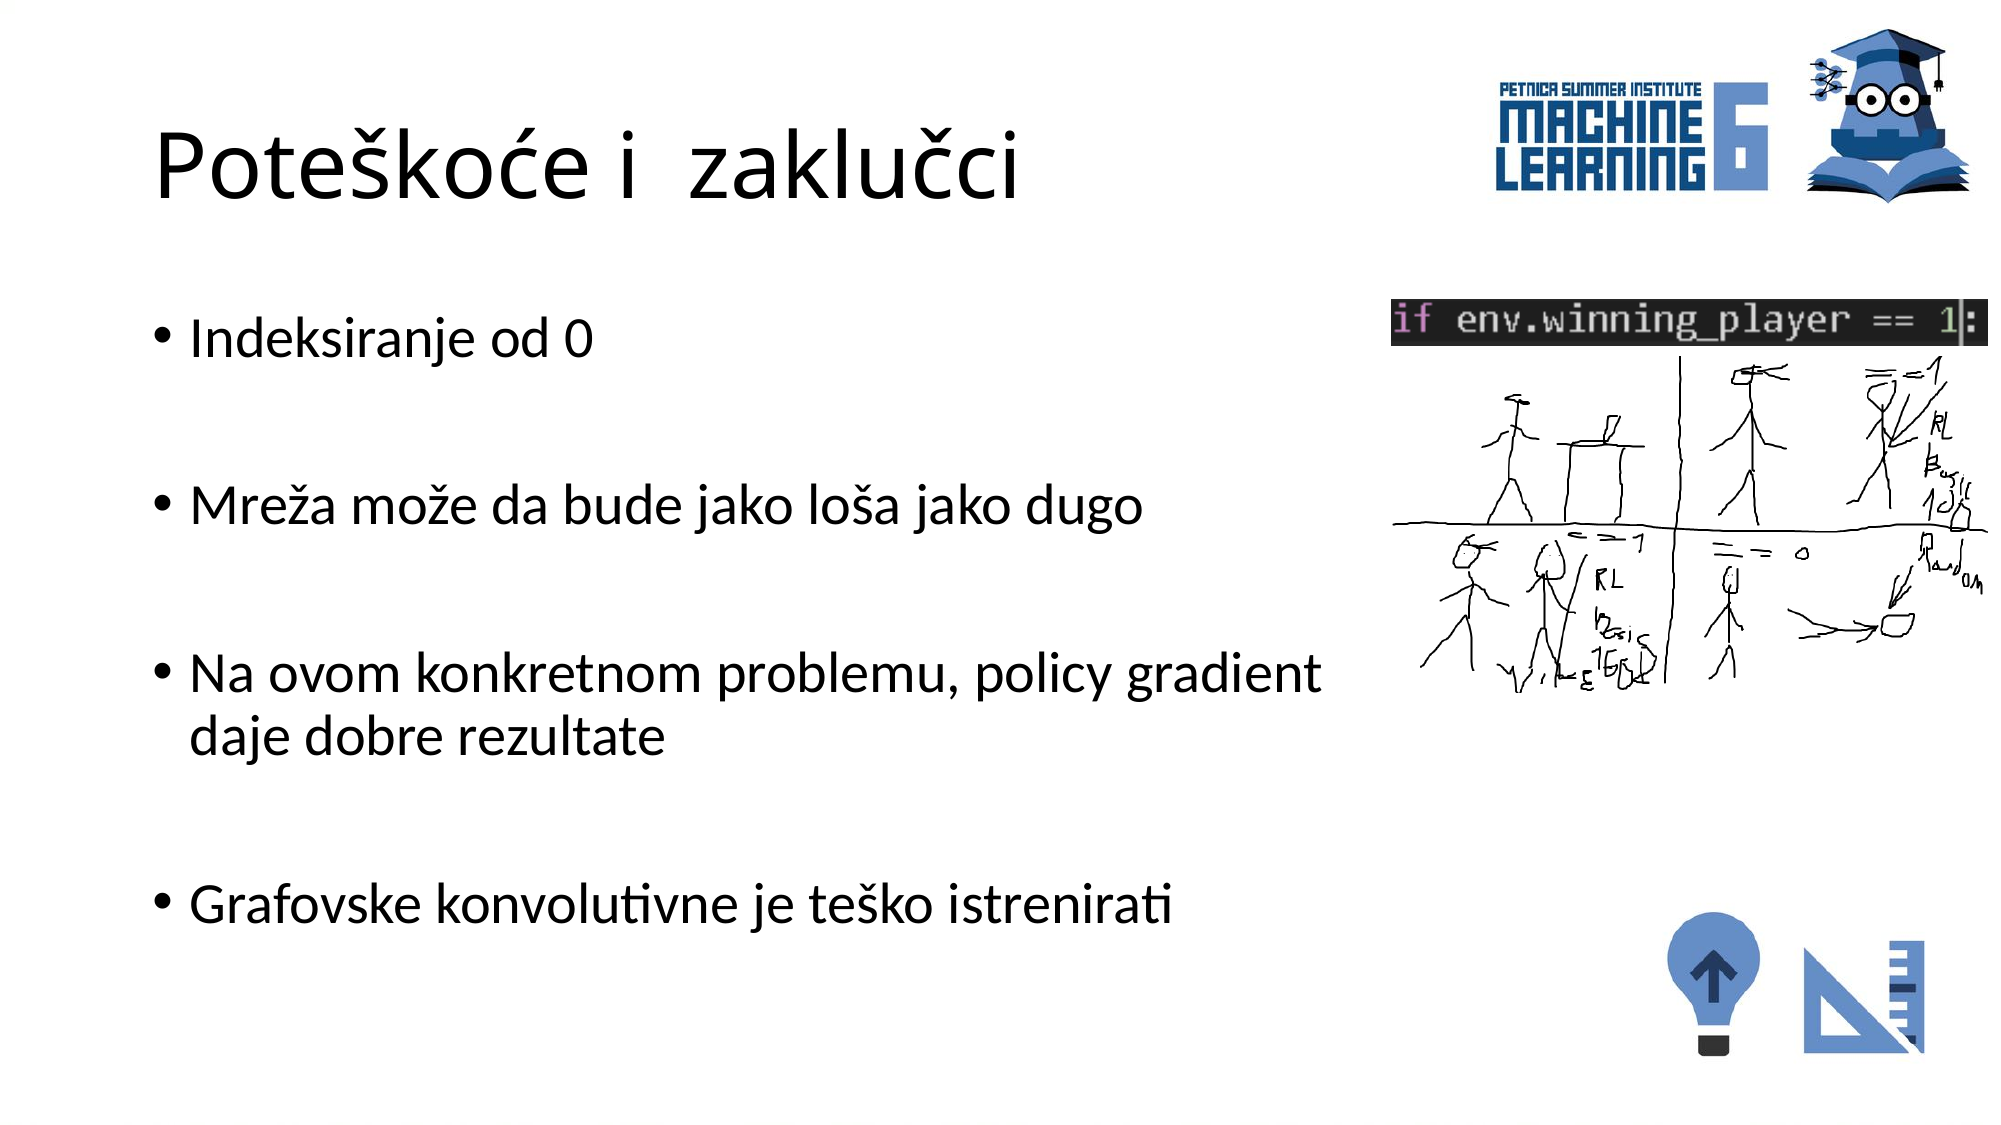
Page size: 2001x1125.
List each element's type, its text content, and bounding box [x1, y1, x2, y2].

title Poteškoće i zaklučci [137, 59, 1863, 278]
picture [1389, 356, 1988, 693]
picture [1391, 299, 1988, 346]
list Indeksiranje od 0 Mreža može da bude jako loša jako dugo Na ovom konkretnom problemu, policy gradient daje dobre rezultate Grafovske konvolutivne je teško istrenirati [137, 299, 1369, 1014]
